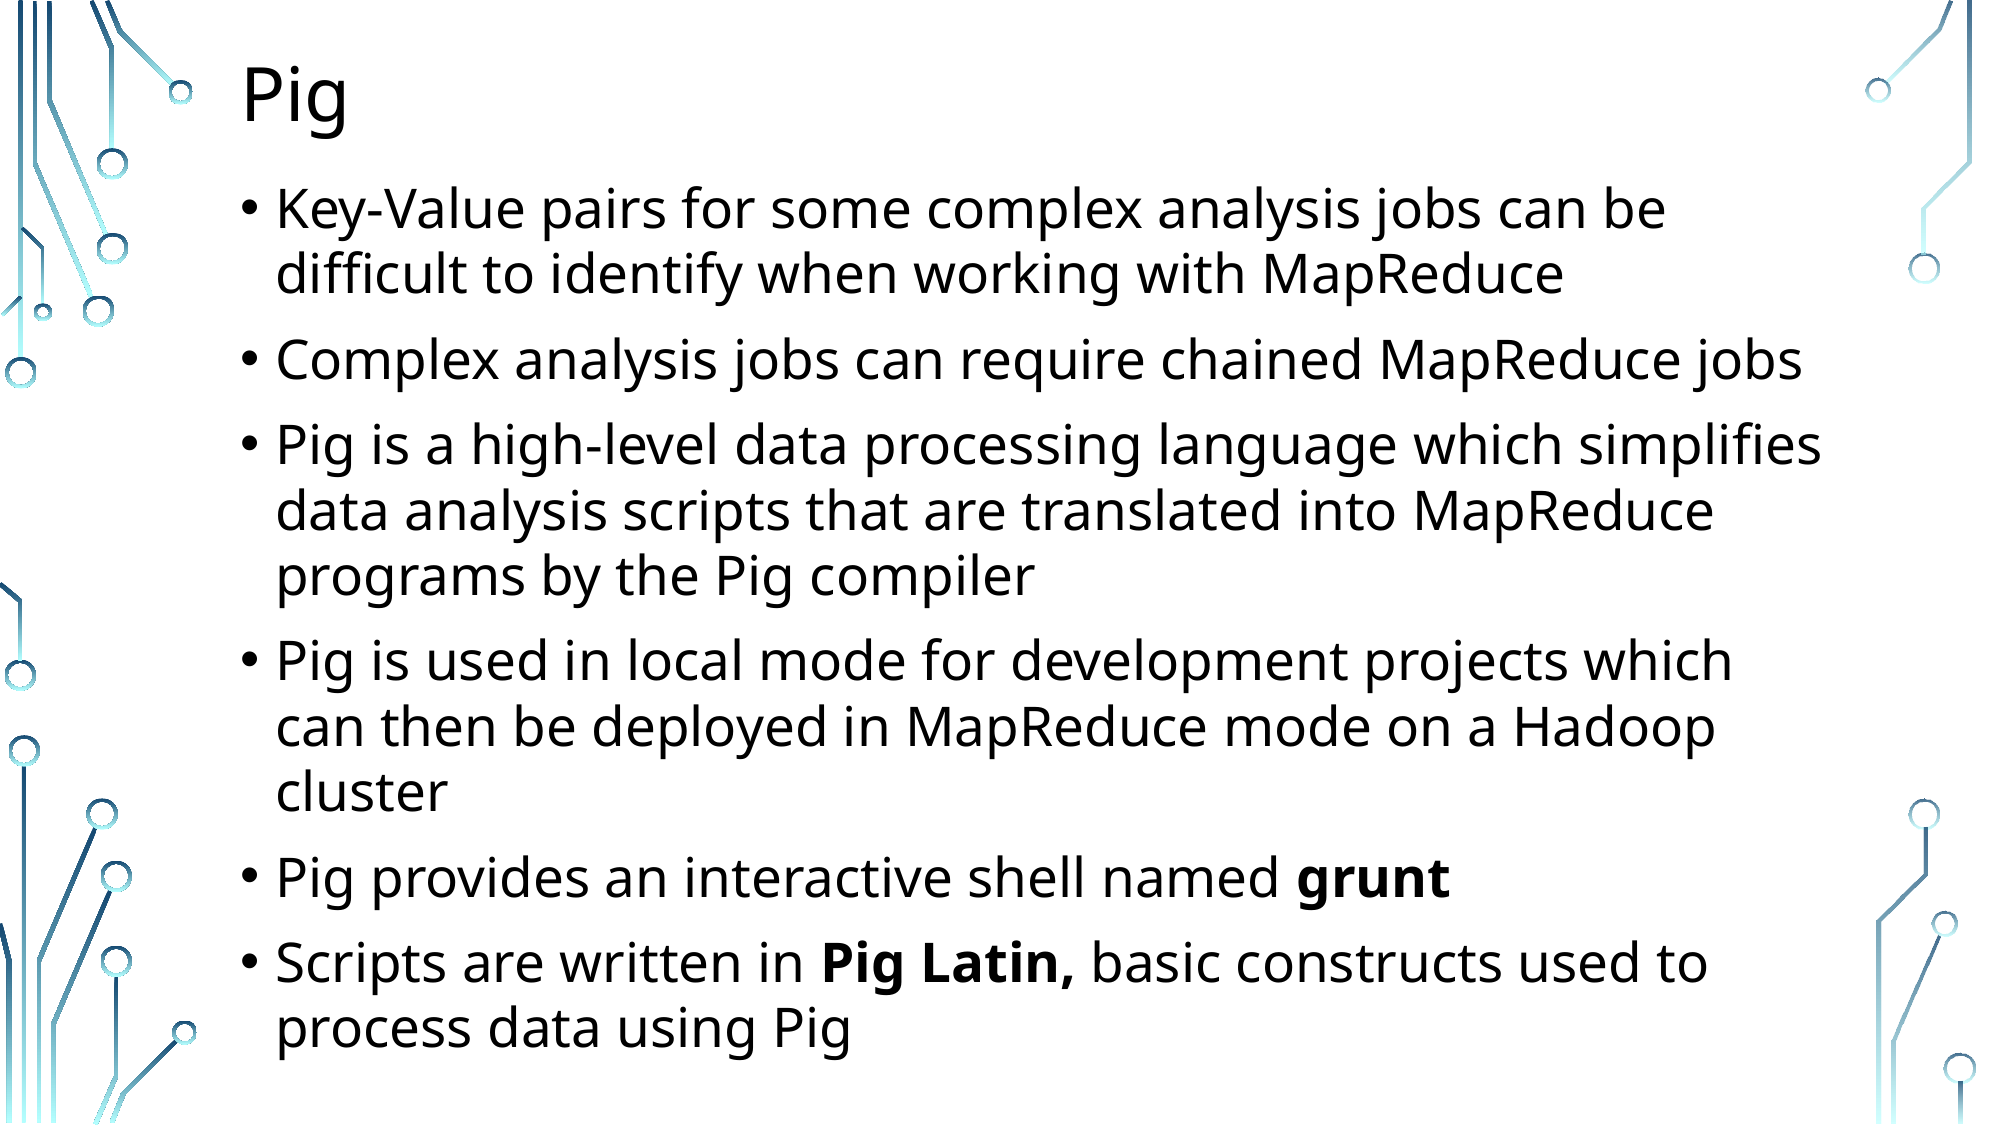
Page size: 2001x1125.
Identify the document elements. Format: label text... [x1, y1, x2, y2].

title Pig [225, 40, 1813, 155]
list Key-Value pairs for some complex analysis jobs can be difficult to identify when working with MapReduce Complex analysis jobs can require chained MapReduce jobs Pig is a high-level data processing language which simplifies data analysis scripts that are translated into MapReduce programs by the Pig compiler Pig is used in local mode for development projects which can then be deployed in MapReduce mode on a Hadoop cluster Pig provides an interactive shell named grunt Scripts are written in Pig Latin, basic constructs used to process data using Pig [225, 166, 1843, 1085]
